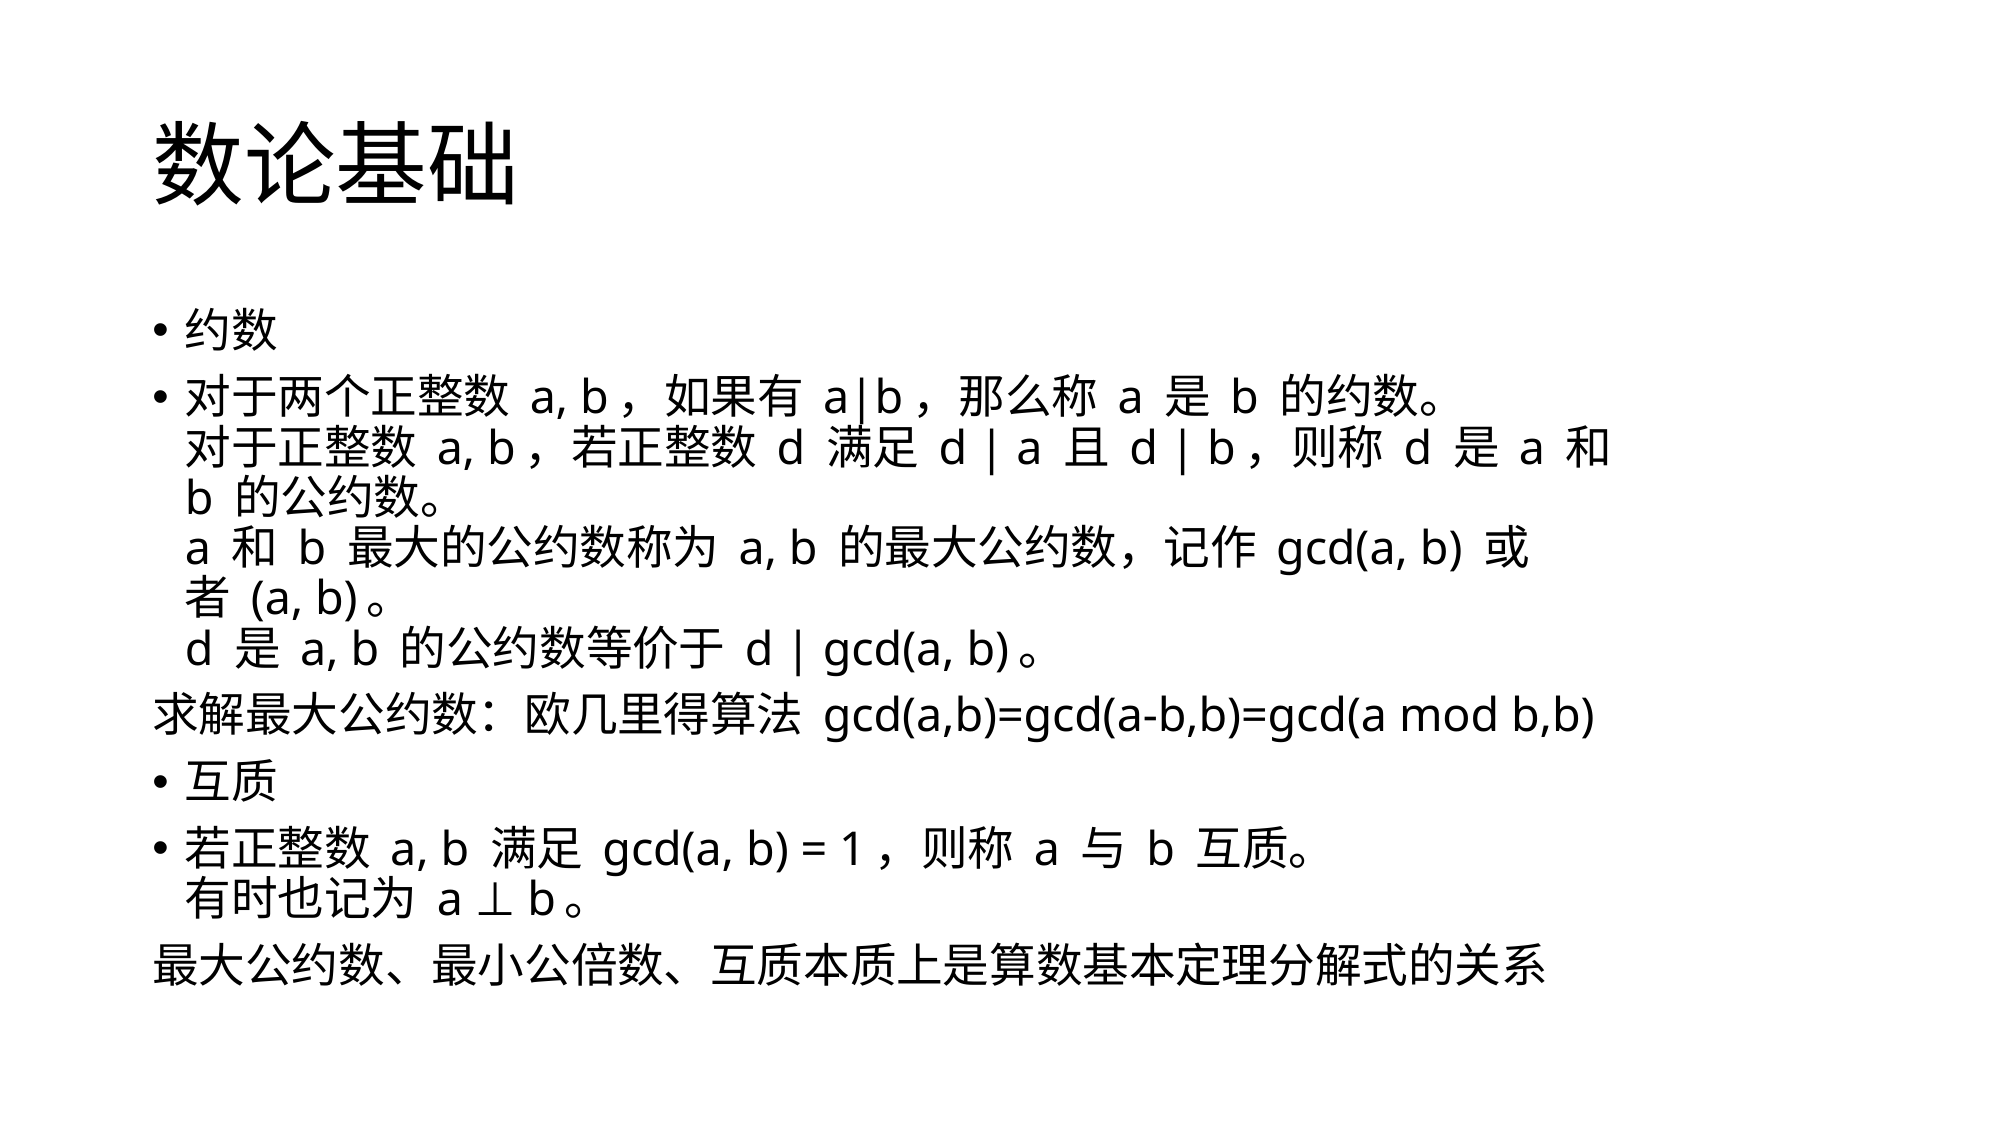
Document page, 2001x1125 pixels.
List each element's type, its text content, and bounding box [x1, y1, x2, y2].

title 数论基础 [137, 59, 1863, 278]
list 约数 对于两个正整数 a, b，如果有 a|b，那么称 a 是 b 的约数。 对于正整数 a, b，若正整数 d 满足 d | a 且 d | b，则称 d 是 a 和 b 的公约数。 a 和 b 最大的公约数称为 a, b 的最大公约数，记作 gcd(a, b) 或 者 (a, b)。 d 是 a, b 的公约数等价于 d | gcd(a, b)。 求解最大公约数：欧几里得算法 gcd(a,b)=gcd(a-b,b)=gcd(a mod b,b) 互质 若正整数 a, b 满足 gcd(a, b) = 1，则称 a 与 b 互质。 有时也记为 a ⊥ b。 最大公约数、最小公倍数、互质本质上是算数基本定理分解式的关系 [137, 299, 1863, 1014]
